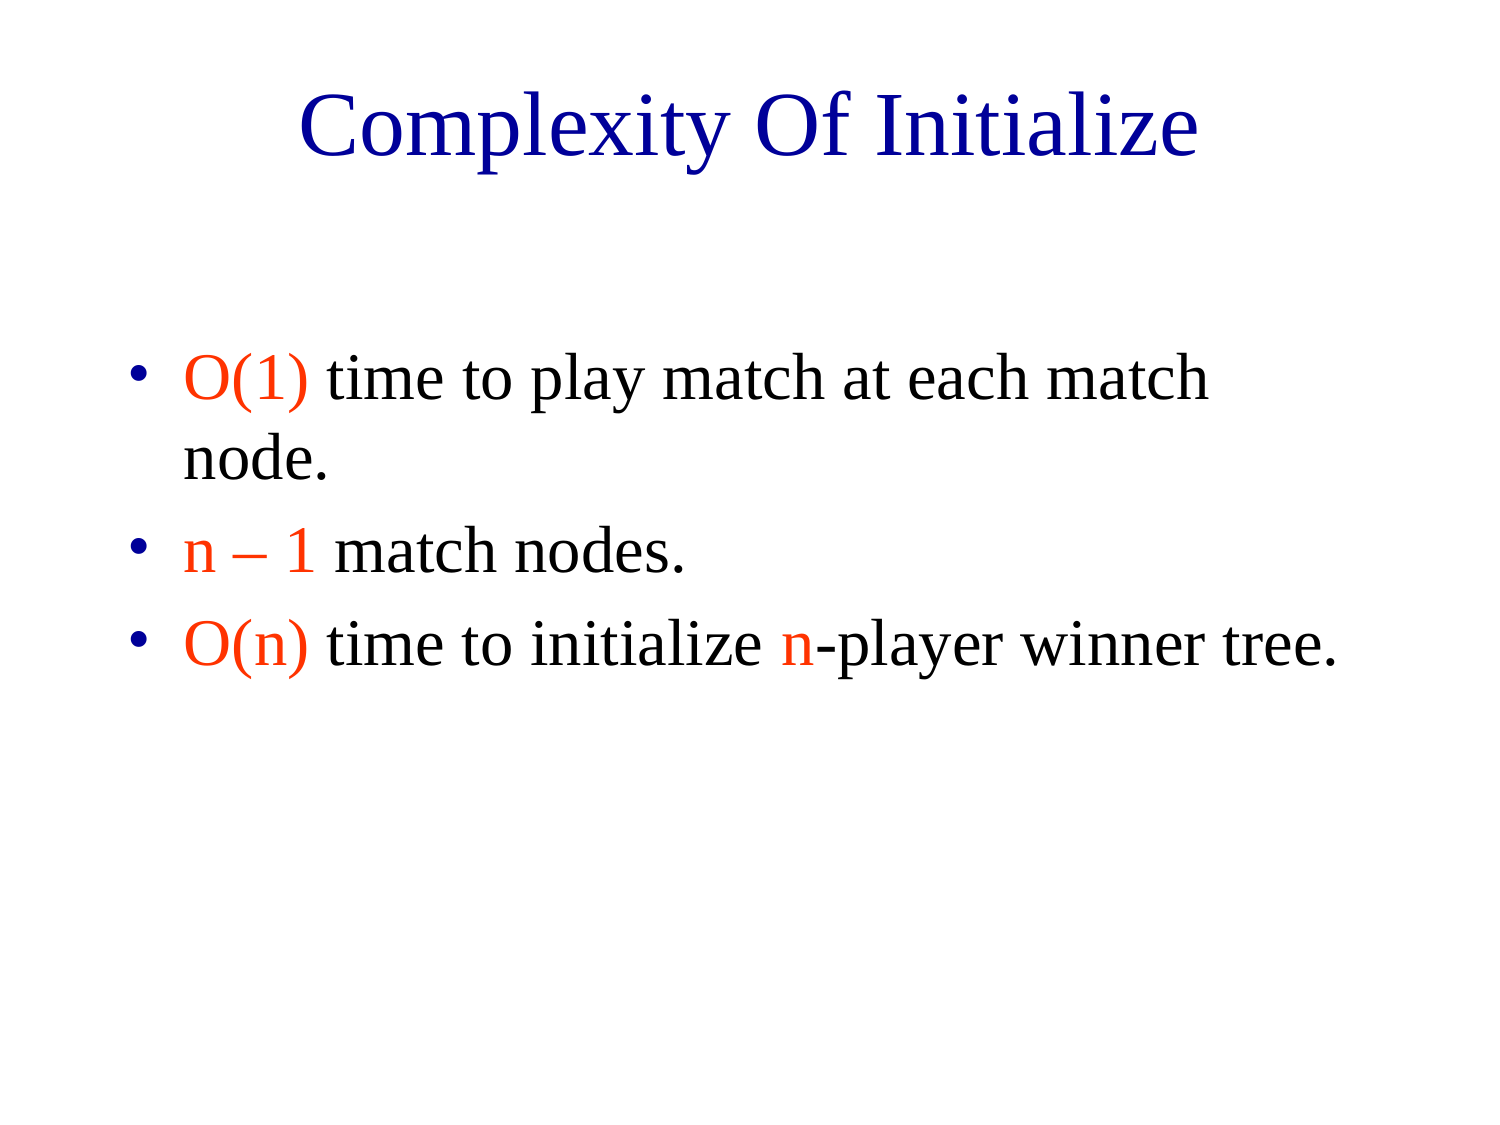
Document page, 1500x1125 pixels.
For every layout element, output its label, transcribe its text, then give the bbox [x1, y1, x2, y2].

title Complexity Of Initialize [112, 24, 1388, 213]
list O(1) time to play match at each match node. n – 1 match nodes. O(n) time to initialize n-player winner tree. [112, 324, 1388, 1000]
